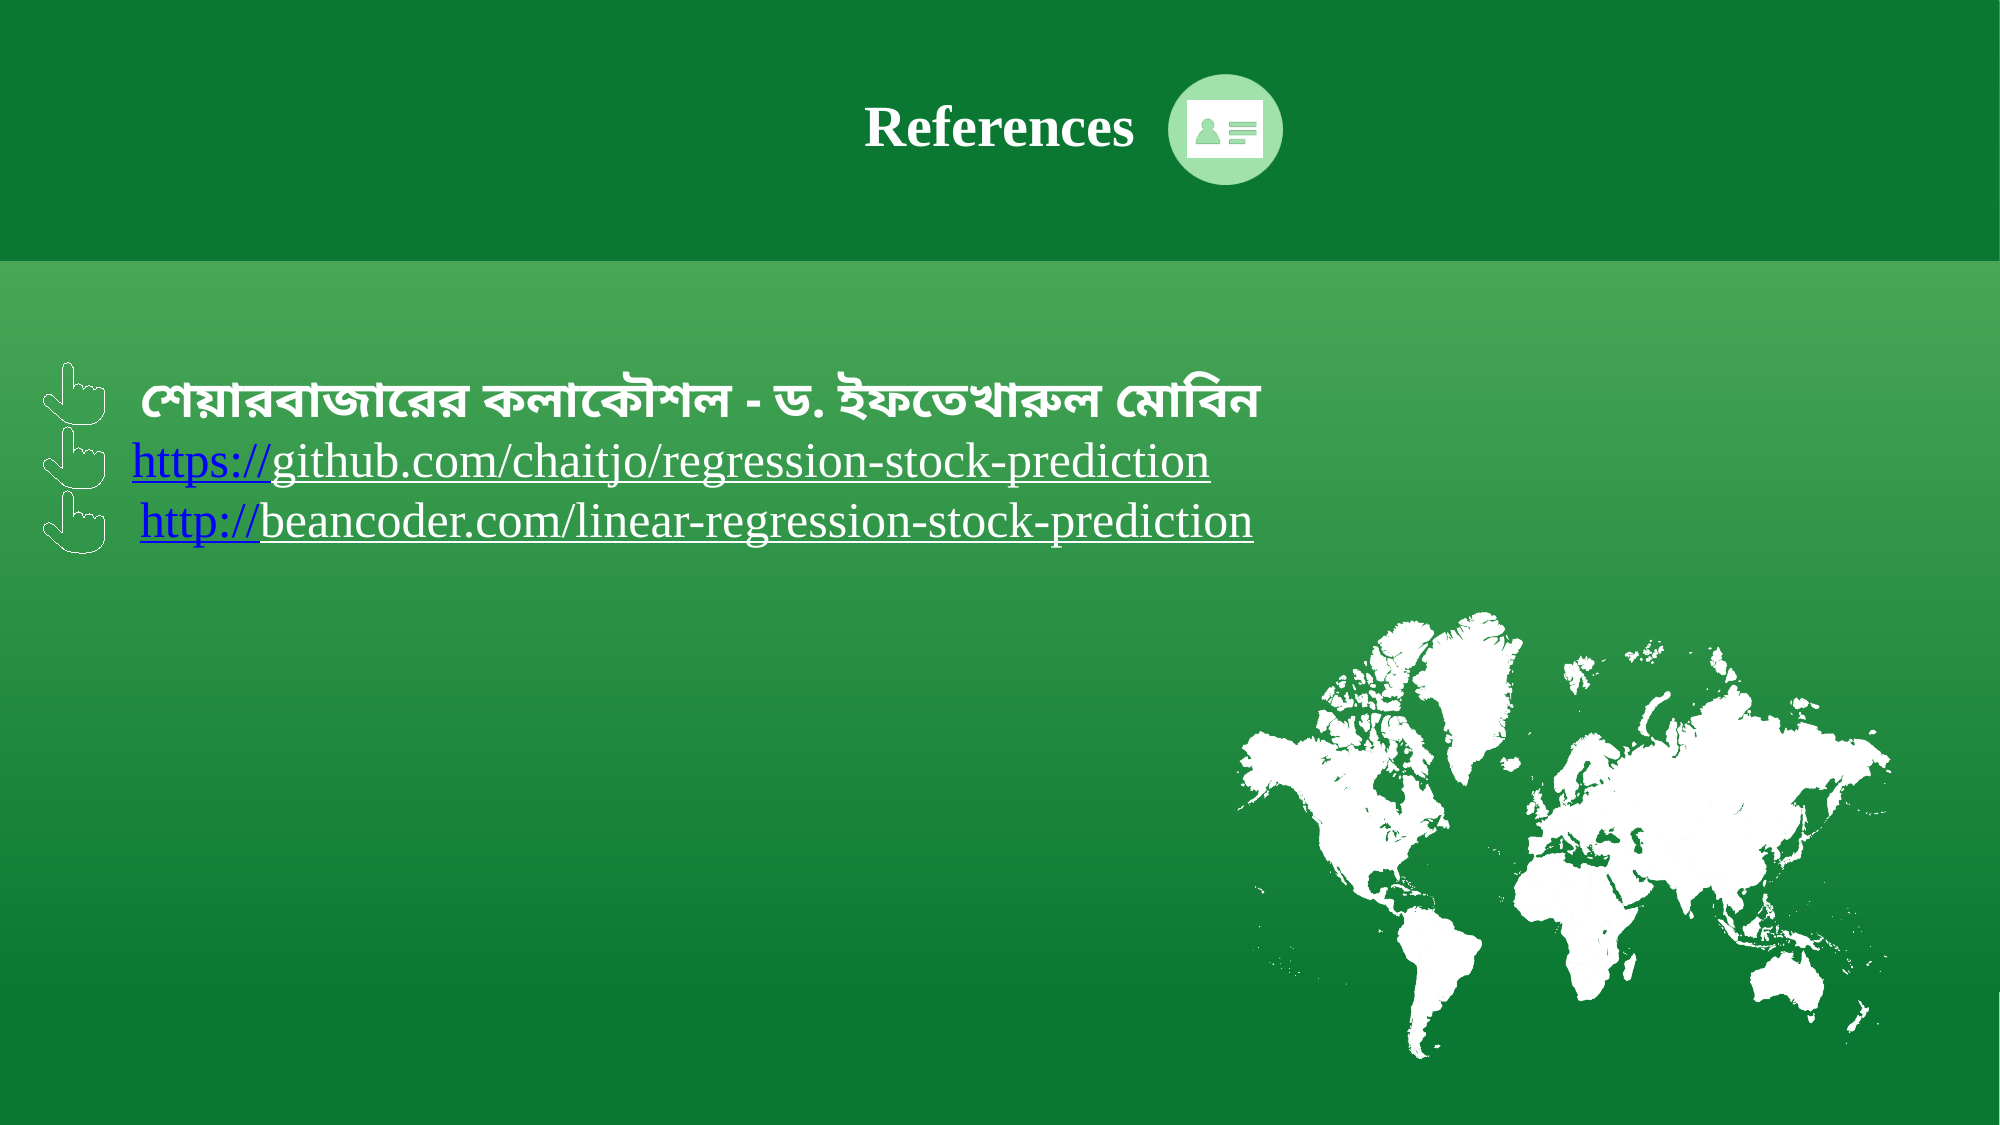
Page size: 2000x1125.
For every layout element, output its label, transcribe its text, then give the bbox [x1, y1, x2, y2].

text_box [43, 426, 105, 489]
text_box শেয়ারবাজারের কলাকৌশল - ড. ইফতেখারুল মোবিন https://github.com/chaitjo/regression-stock-prediction http://beancoder.com/linear-regression-stock-prediction [0, 261, 2000, 1125]
text_box [43, 362, 105, 425]
text_box [43, 490, 105, 554]
text_box References [0, 0, 2000, 261]
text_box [1236, 612, 1892, 1060]
picture [1167, 74, 1283, 185]
